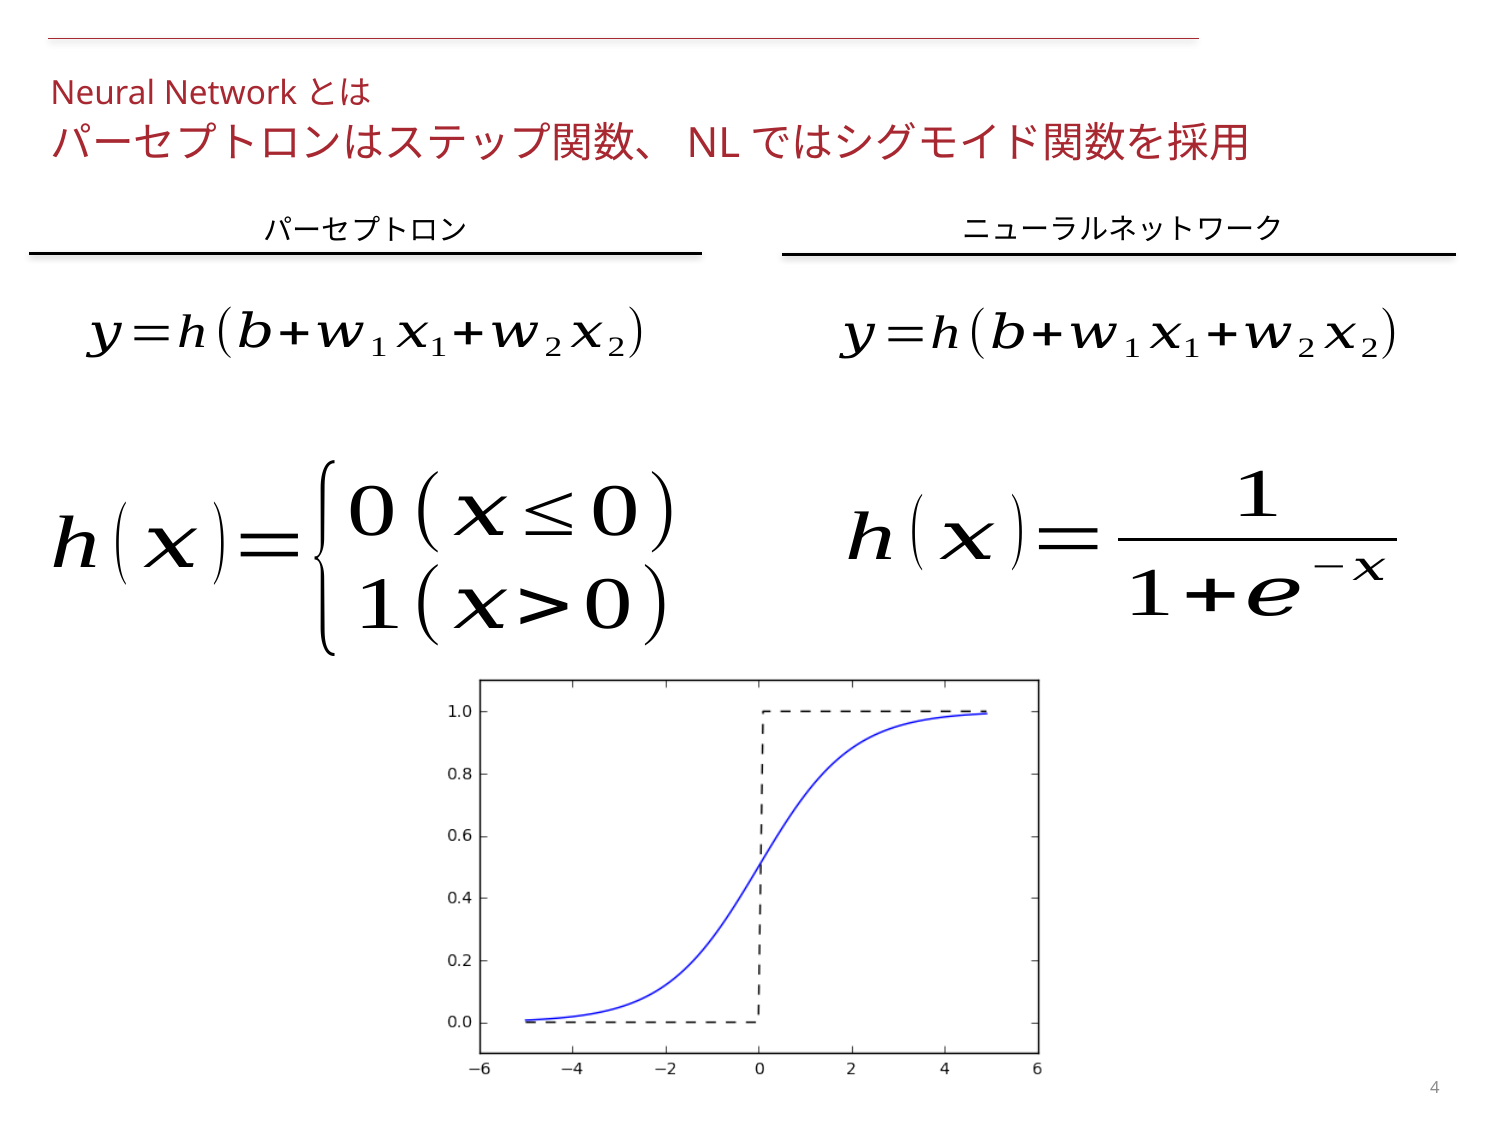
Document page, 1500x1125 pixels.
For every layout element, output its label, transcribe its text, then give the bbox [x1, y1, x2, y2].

text_box ニューラルネットワーク [791, 202, 1455, 253]
picture [434, 669, 1056, 1089]
slide_number 4 [1104, 1067, 1455, 1109]
text_box パーセプトロン [29, 203, 702, 253]
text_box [49, 302, 1402, 660]
title Neural Networkとは パーセプトロンはステップ関数、NLではシグモイド関数を採用 [35, 87, 1455, 147]
